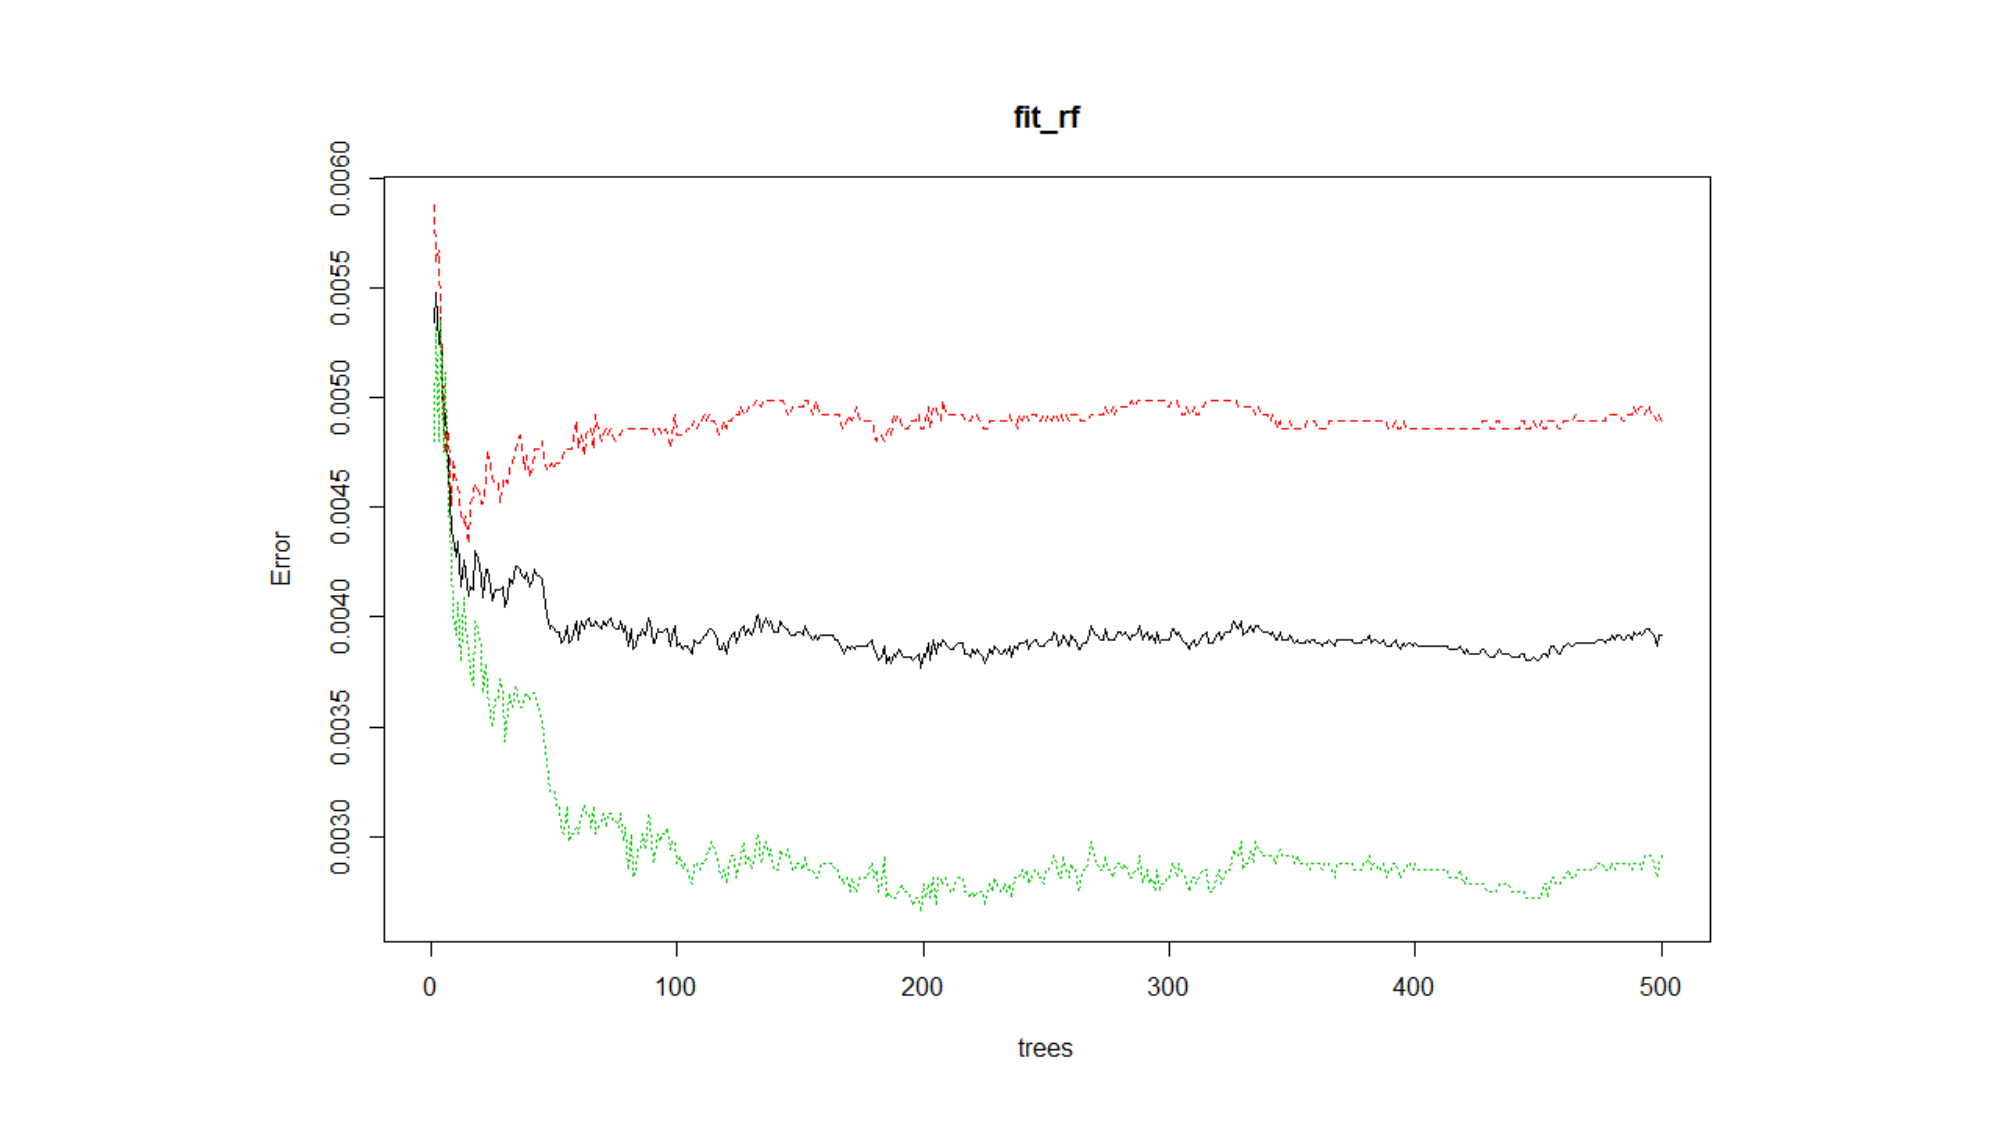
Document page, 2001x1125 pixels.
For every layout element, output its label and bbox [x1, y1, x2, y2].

picture [265, 56, 1735, 1069]
